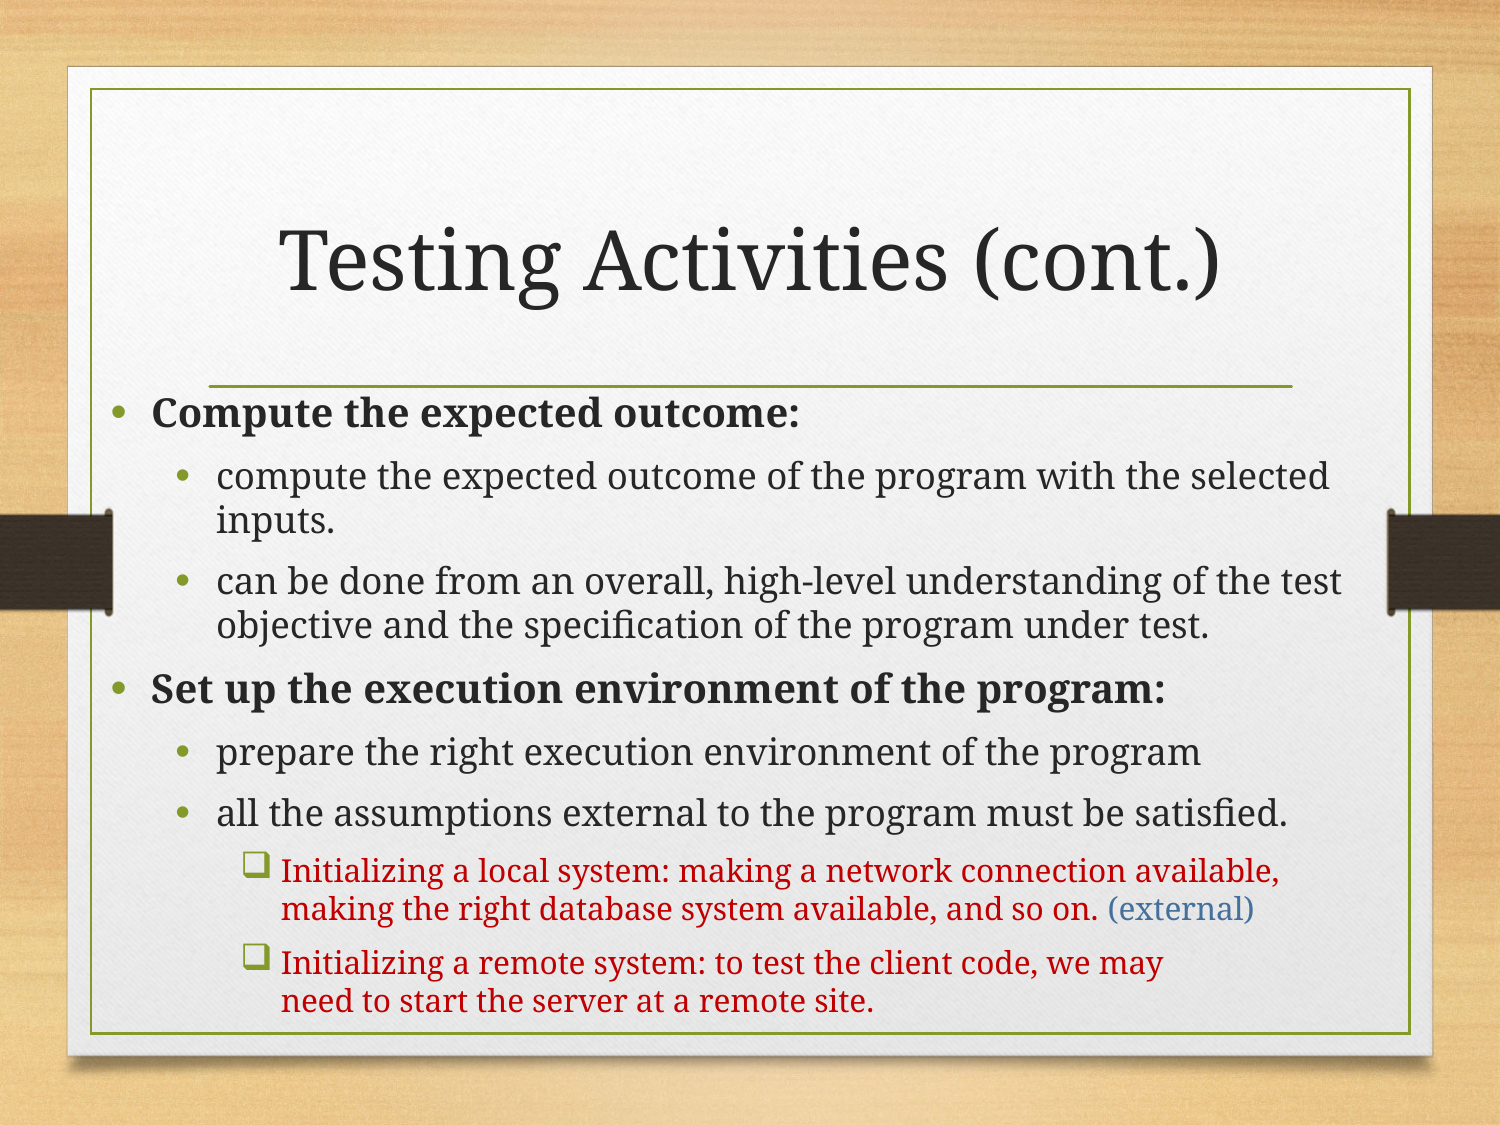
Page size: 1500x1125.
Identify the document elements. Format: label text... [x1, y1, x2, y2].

list Compute the expected outcome: compute the expected outcome of the program with the selected inputs. can be done from an overall, high-level understanding of the test objective and the specification of the program under test. Set up the execution environment of the program: prepare the right execution environment of the program all the assumptions external to the program must be satisfied. Initializing a local system: making a network connection available, making the right database system available, and so on. (external) Initializing a remote system: to test the client code, we may need to start the server at a remote site. [95, 380, 1413, 1030]
title Testing Activities (cont.) [193, 150, 1309, 365]
picture [0, 0, 1500, 1125]
